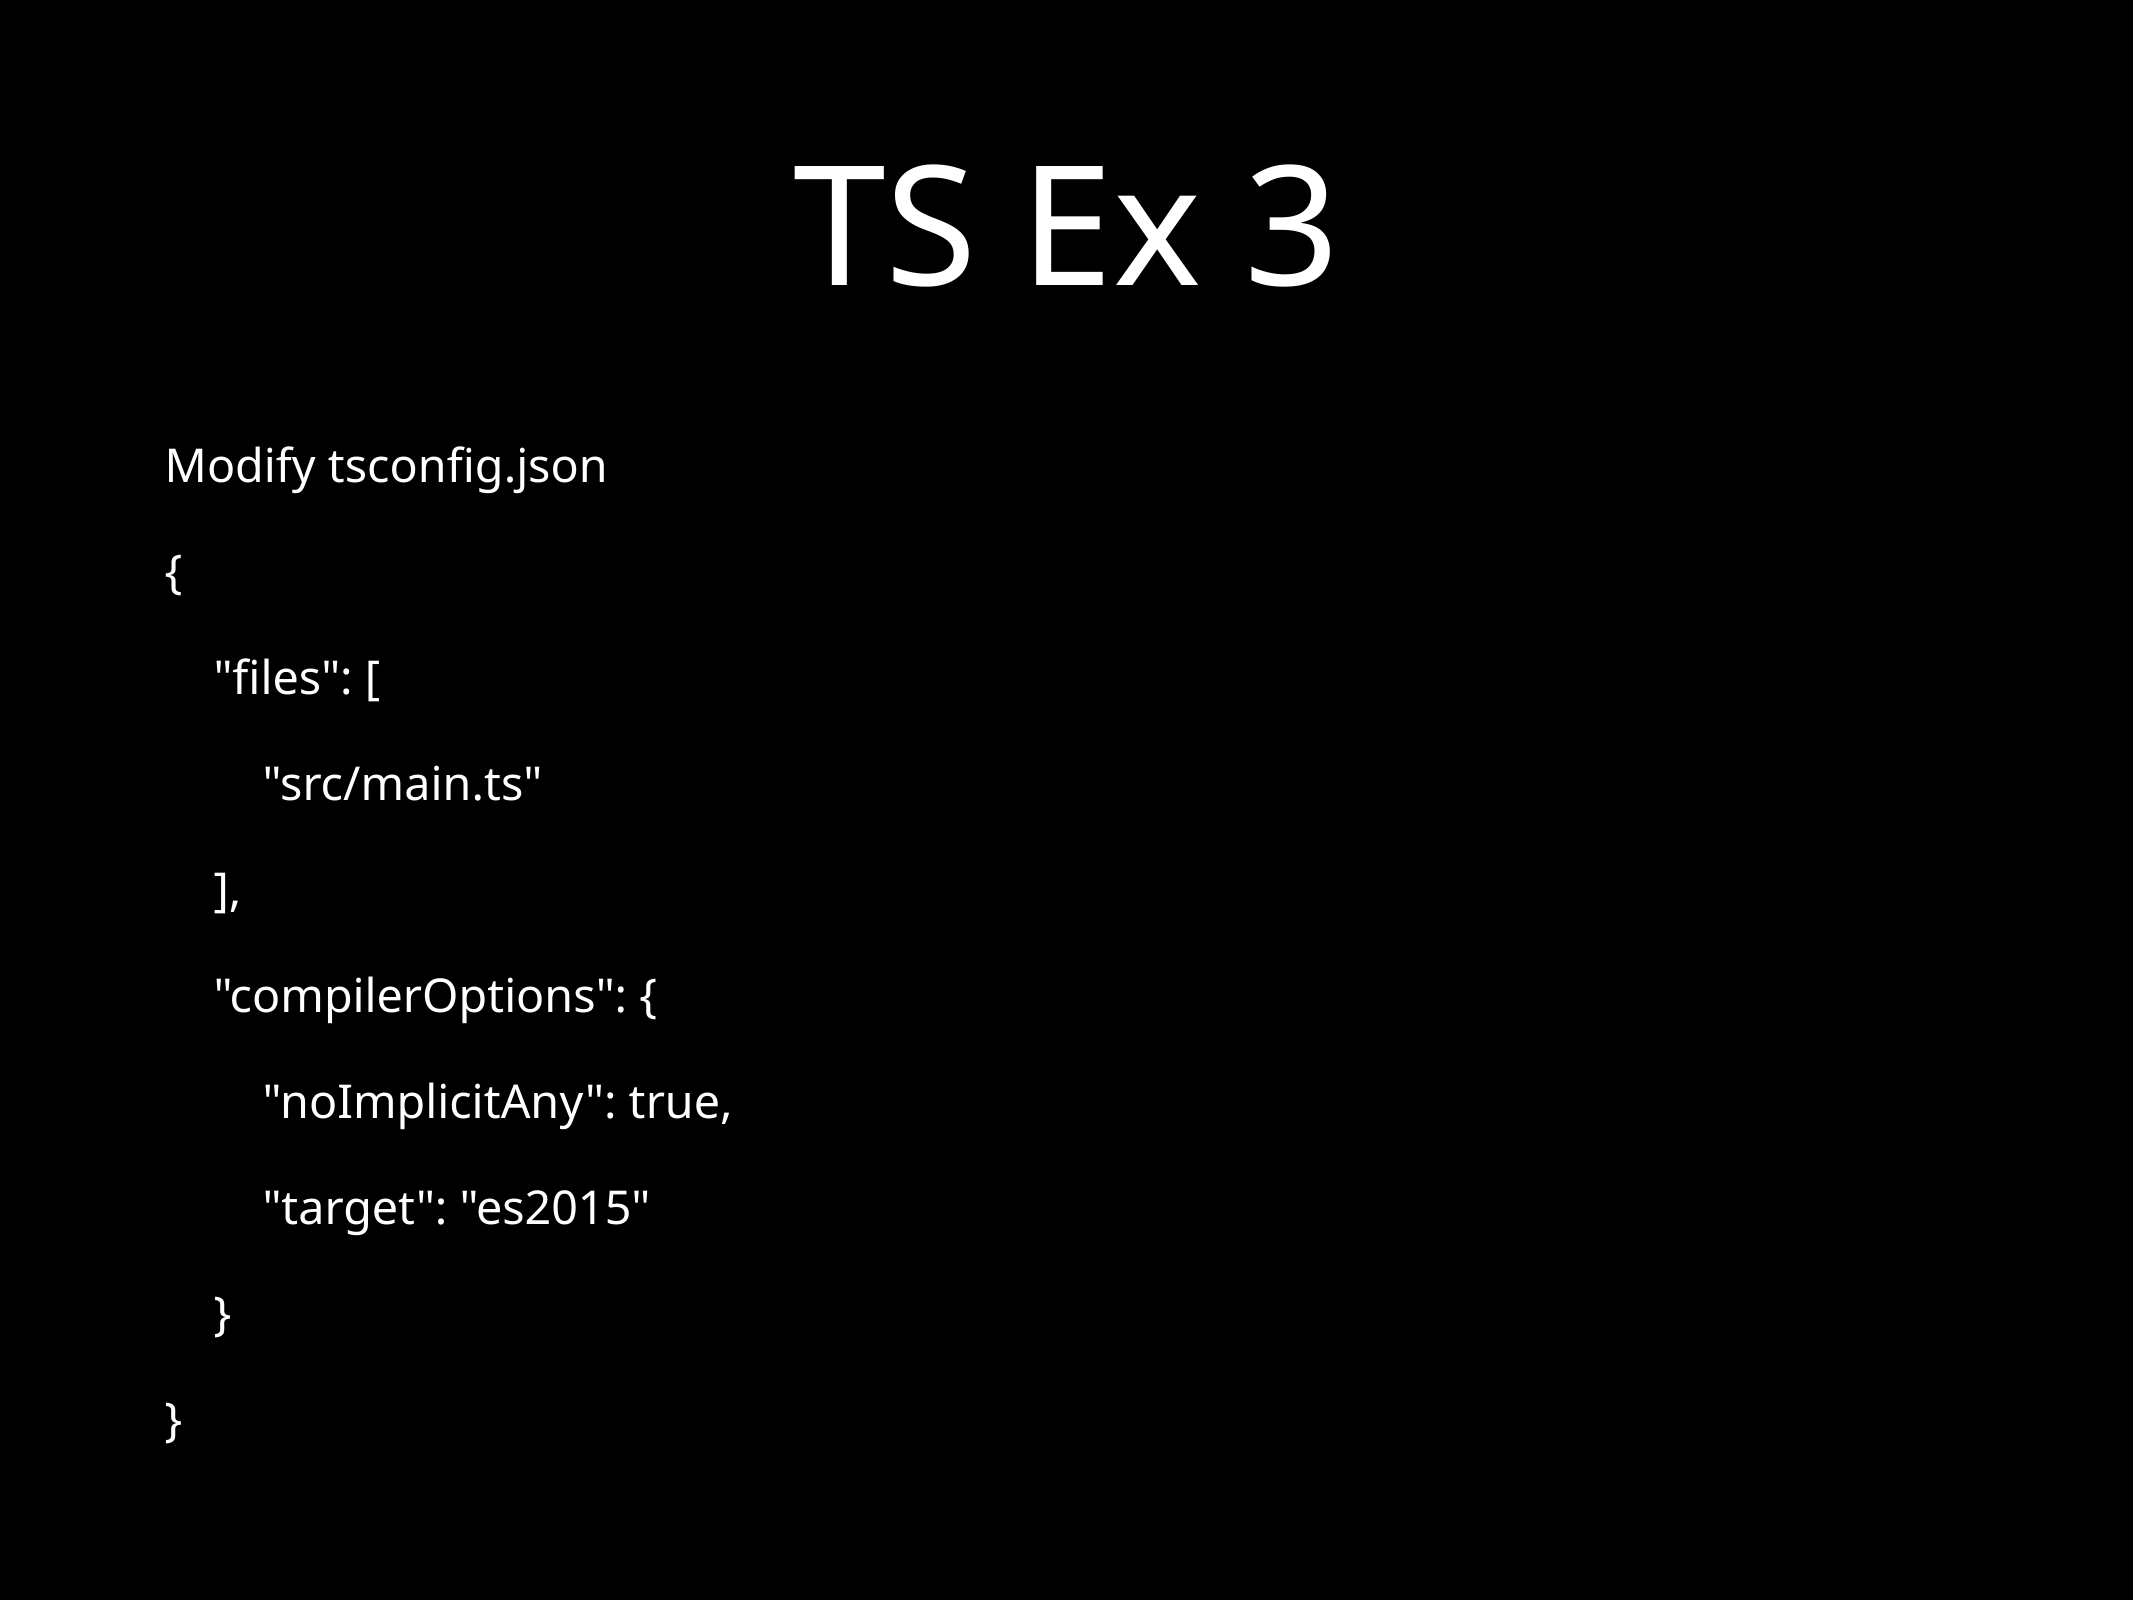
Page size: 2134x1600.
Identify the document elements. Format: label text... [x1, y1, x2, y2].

title TS Ex 3 [155, 41, 1978, 397]
list Modify tsconfig.json { "files": [ "src/main.ts" ], "compilerOptions": { "noImplicitAny": true, "target": "es2015" } } [155, 424, 1978, 1457]
